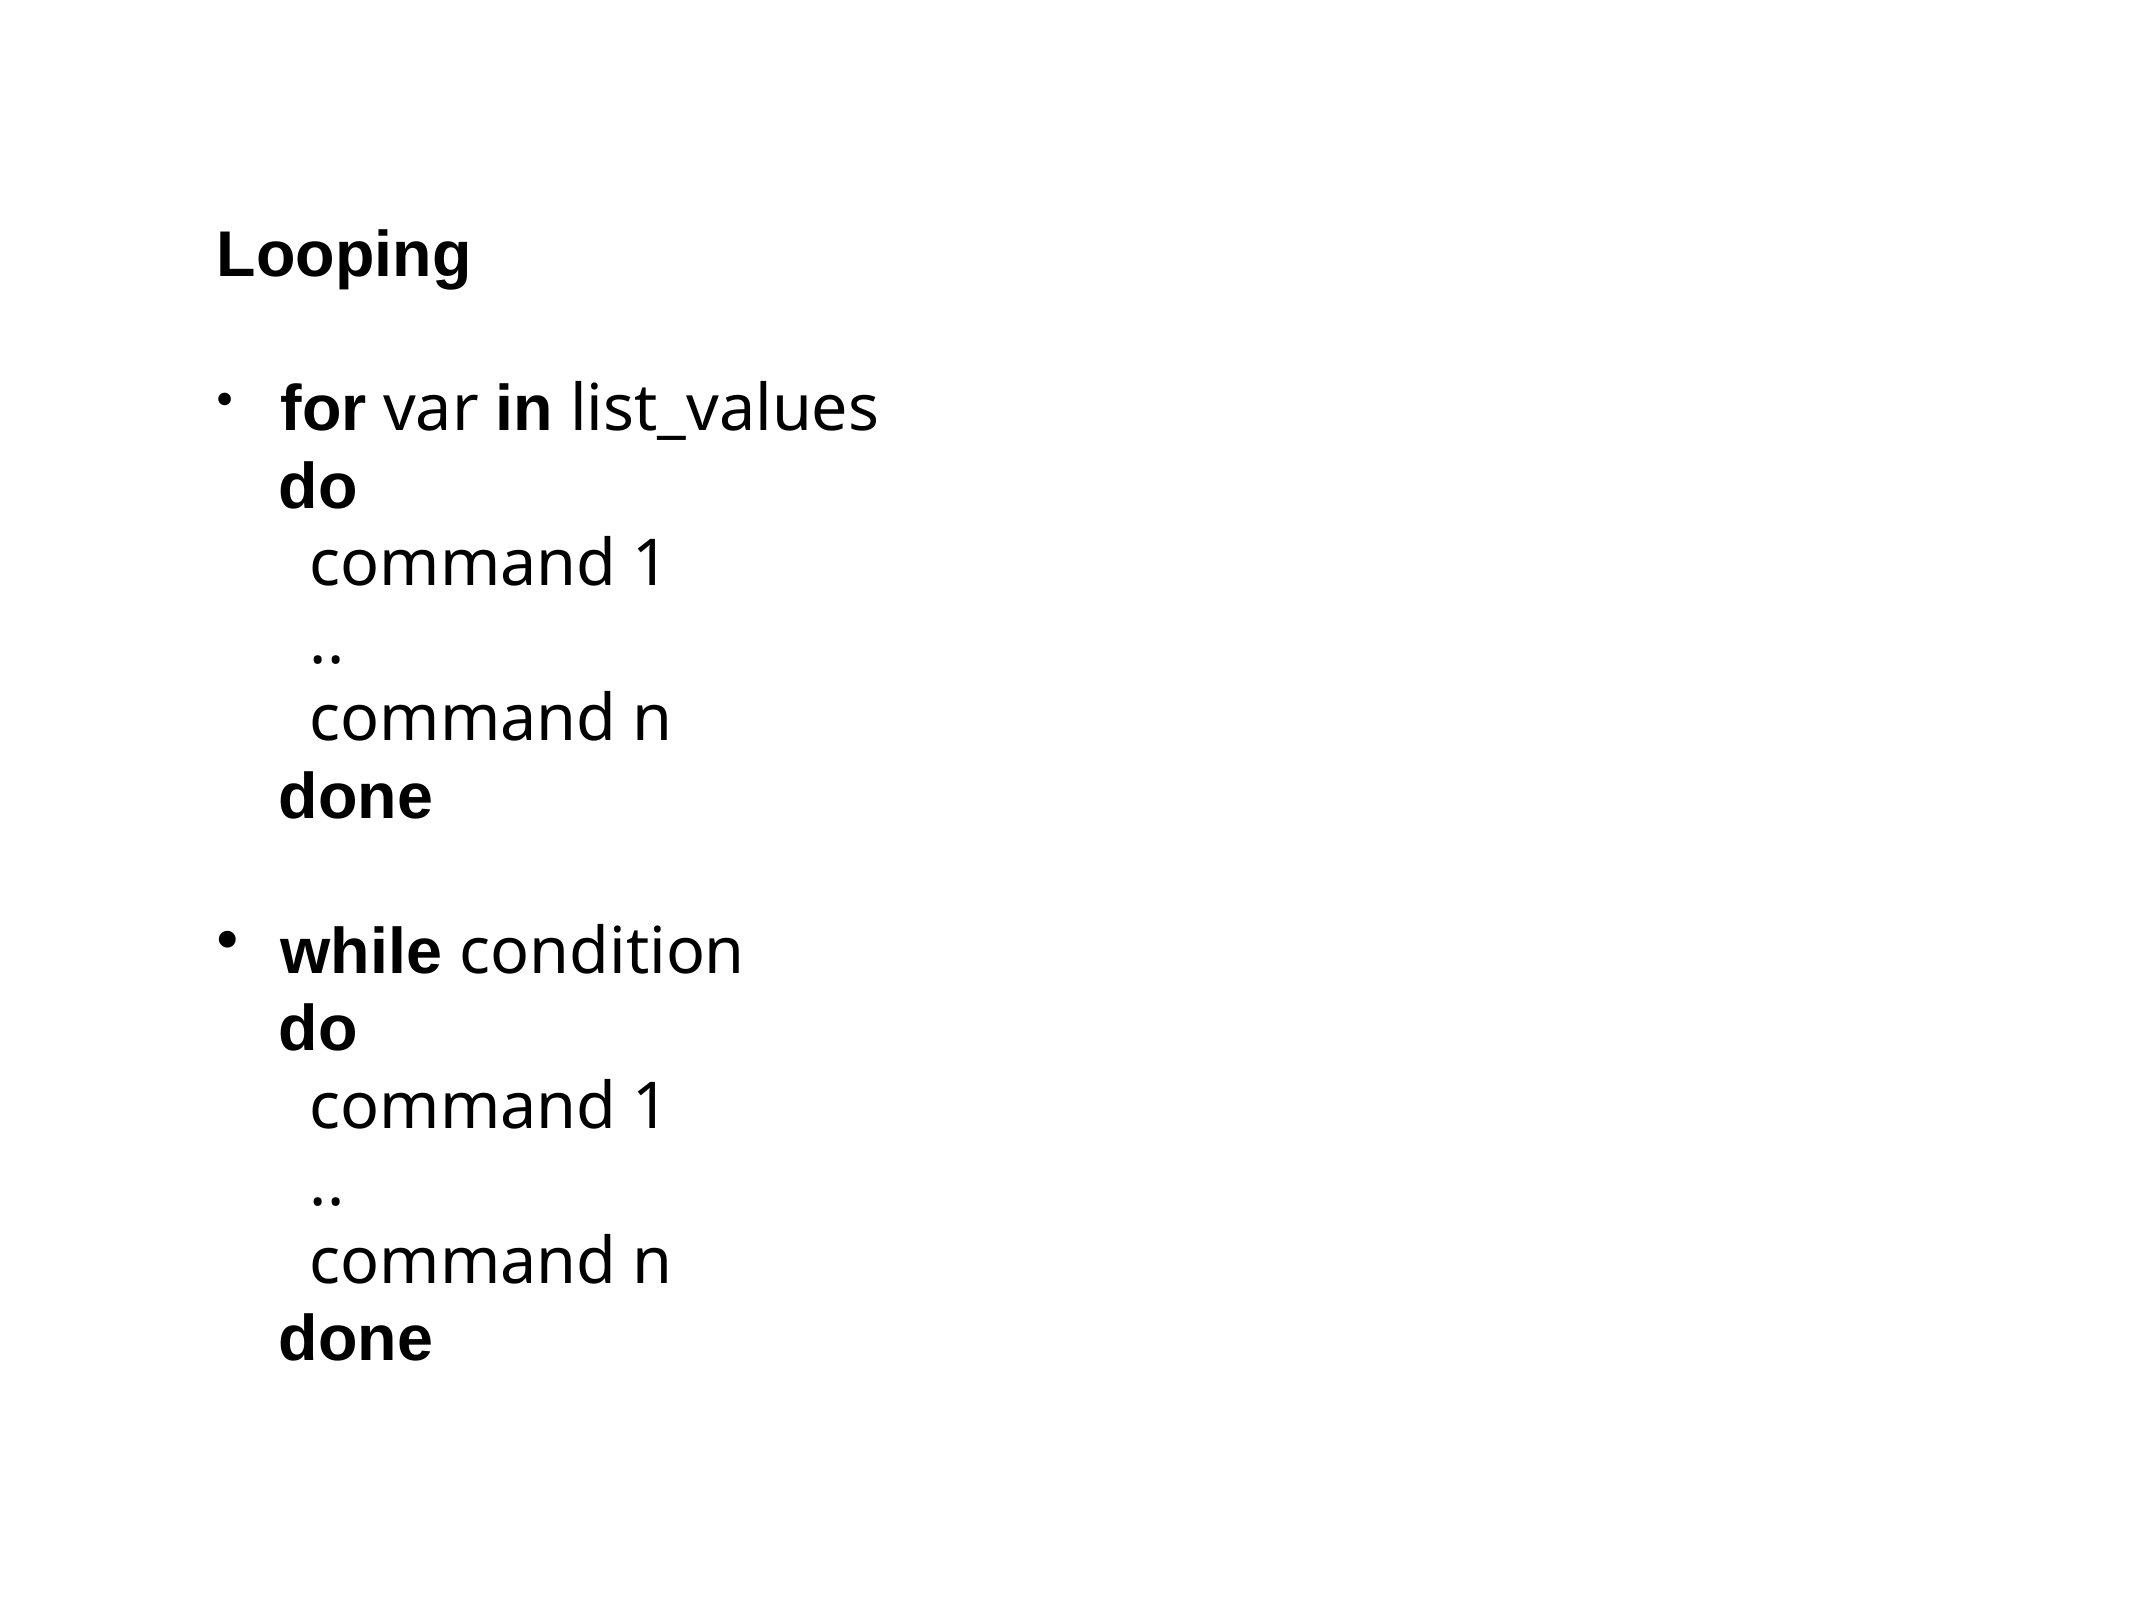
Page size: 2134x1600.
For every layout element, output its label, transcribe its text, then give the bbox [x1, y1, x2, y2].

subtitle Looping for var in list_values do command 1 .. command n done while condition do command 1 .. command n done [207, 202, 1926, 1475]
